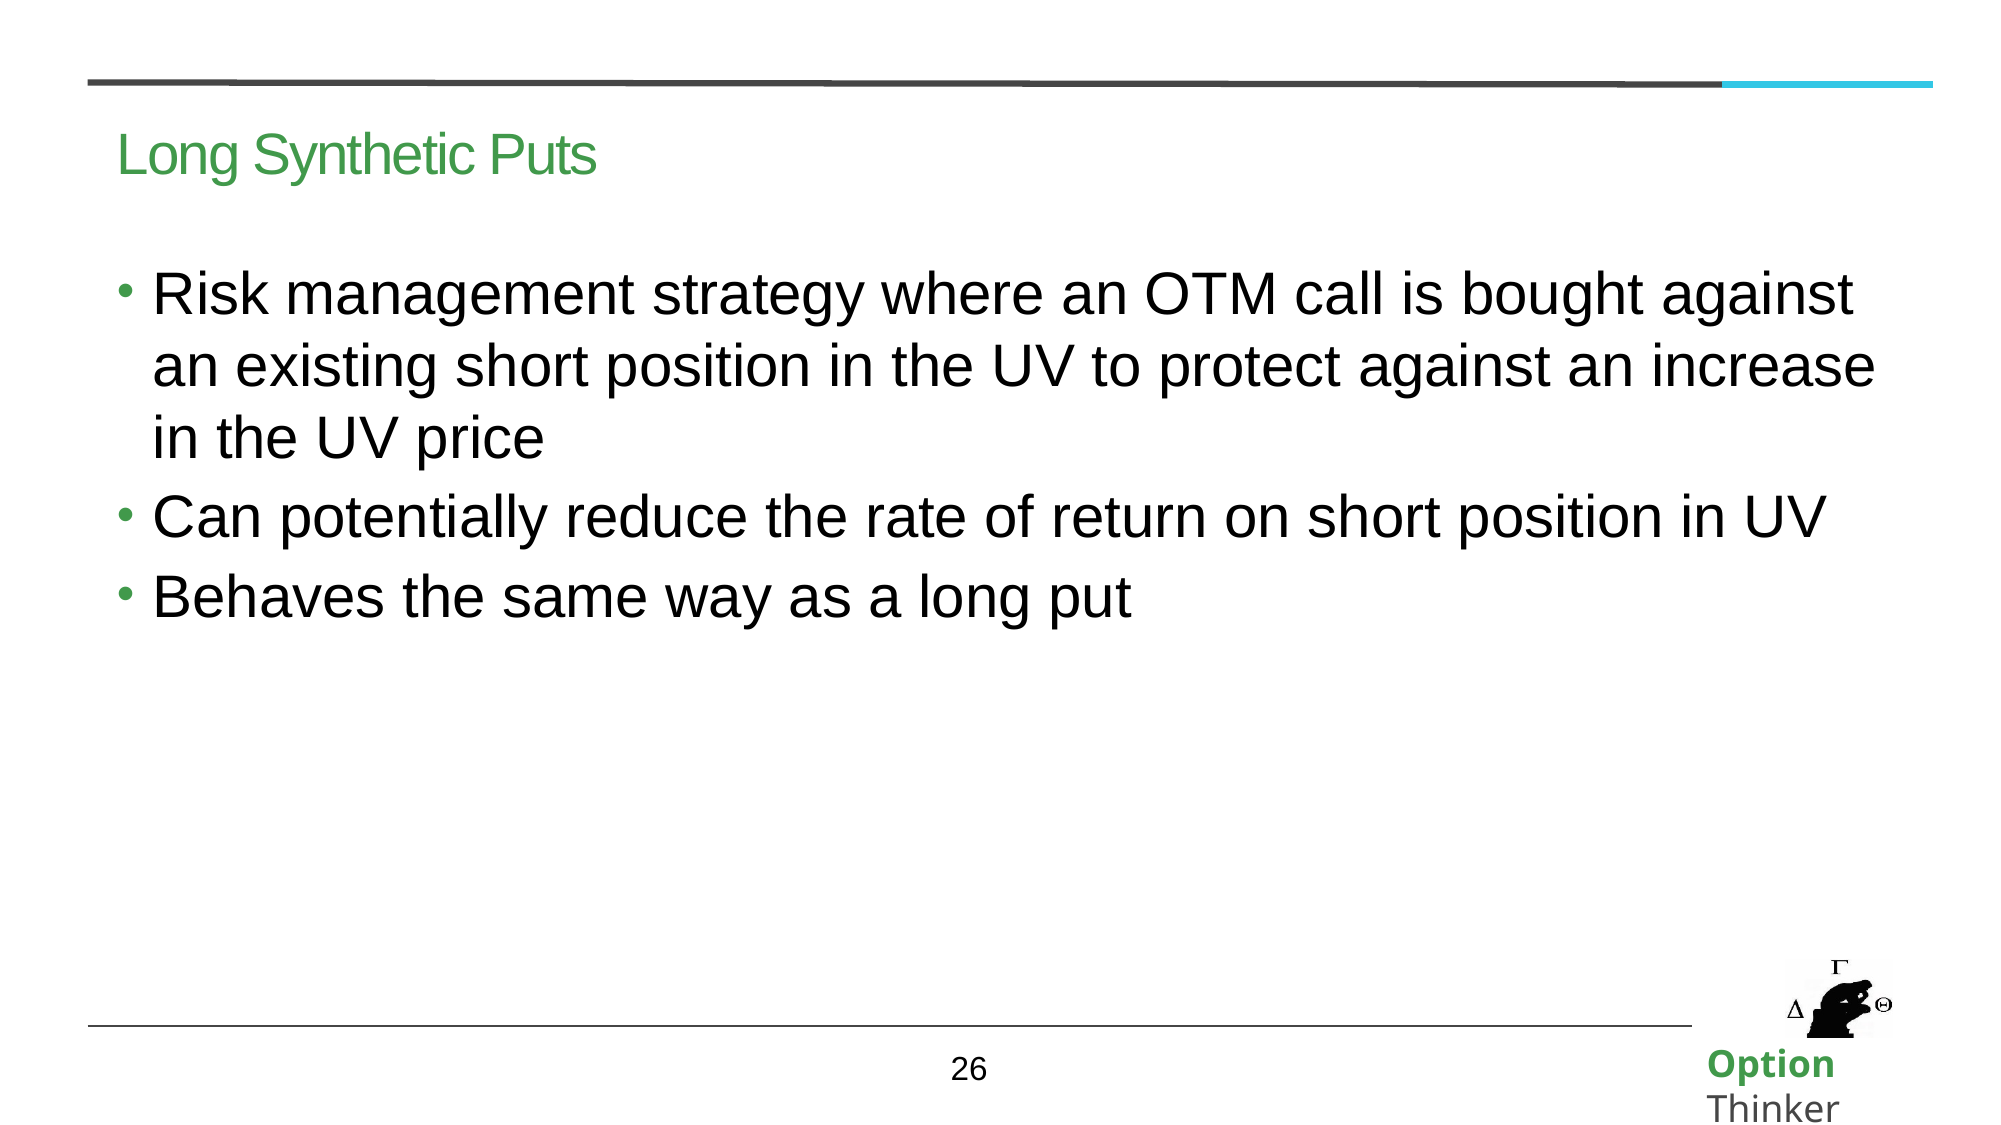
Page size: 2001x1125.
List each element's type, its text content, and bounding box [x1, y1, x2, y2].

list Risk management strategy where an OTM call is bought against an existing short position in the UV to protect against an increase in the UV price Can potentially reduce the rate of return on short position in UV Behaves the same way as a long put [101, 247, 1902, 1003]
picture [1785, 1003, 1893, 1038]
title Long Synthetic Puts [101, 102, 1902, 199]
